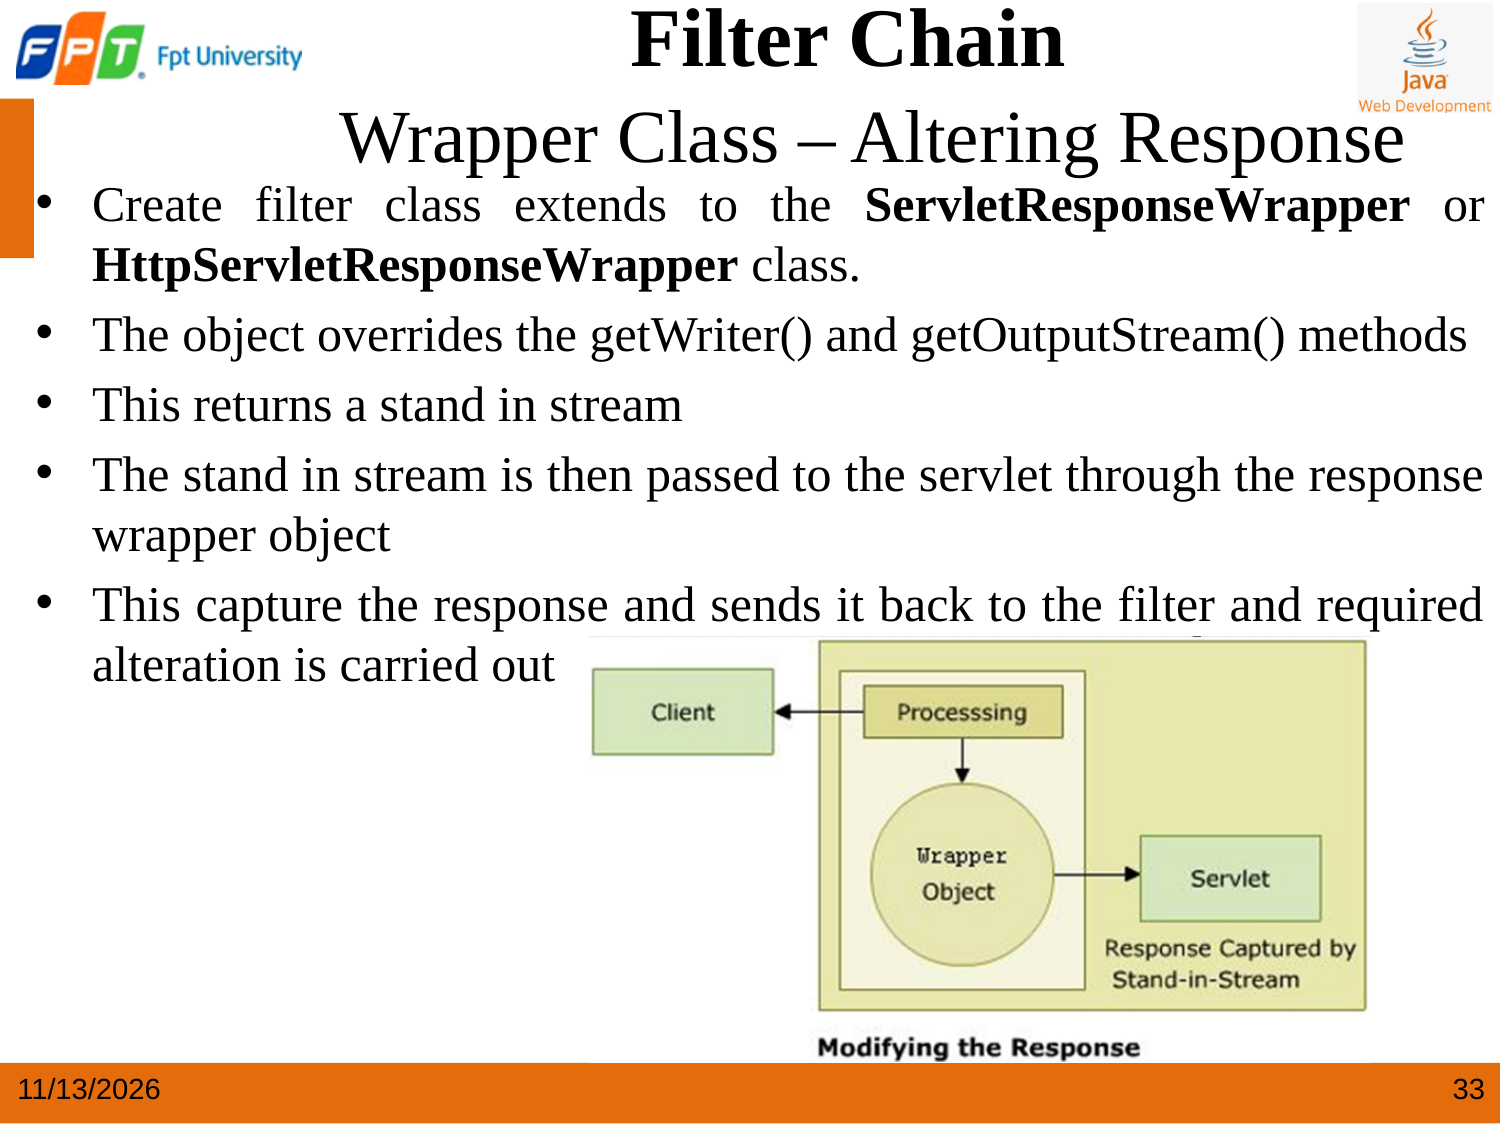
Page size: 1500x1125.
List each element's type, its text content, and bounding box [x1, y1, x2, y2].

picture [16, 11, 217, 85]
list Create filter class extends to the ServletResponseWrapper or HttpServletResponseWrapper class. The object overrides the getWriter() and getOutputStream() methods This returns a stand in stream The stand in stream is then passed to the servlet through the response wrapper object This capture the response and sends it back to the filter and required alteration is carried out [20, 163, 1500, 760]
picture [589, 635, 1372, 1064]
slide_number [2, 1063, 231, 1123]
slide_number 33 [1050, 1063, 1500, 1124]
title Filter Chain Wrapper Class – Altering Response [217, 0, 1500, 163]
